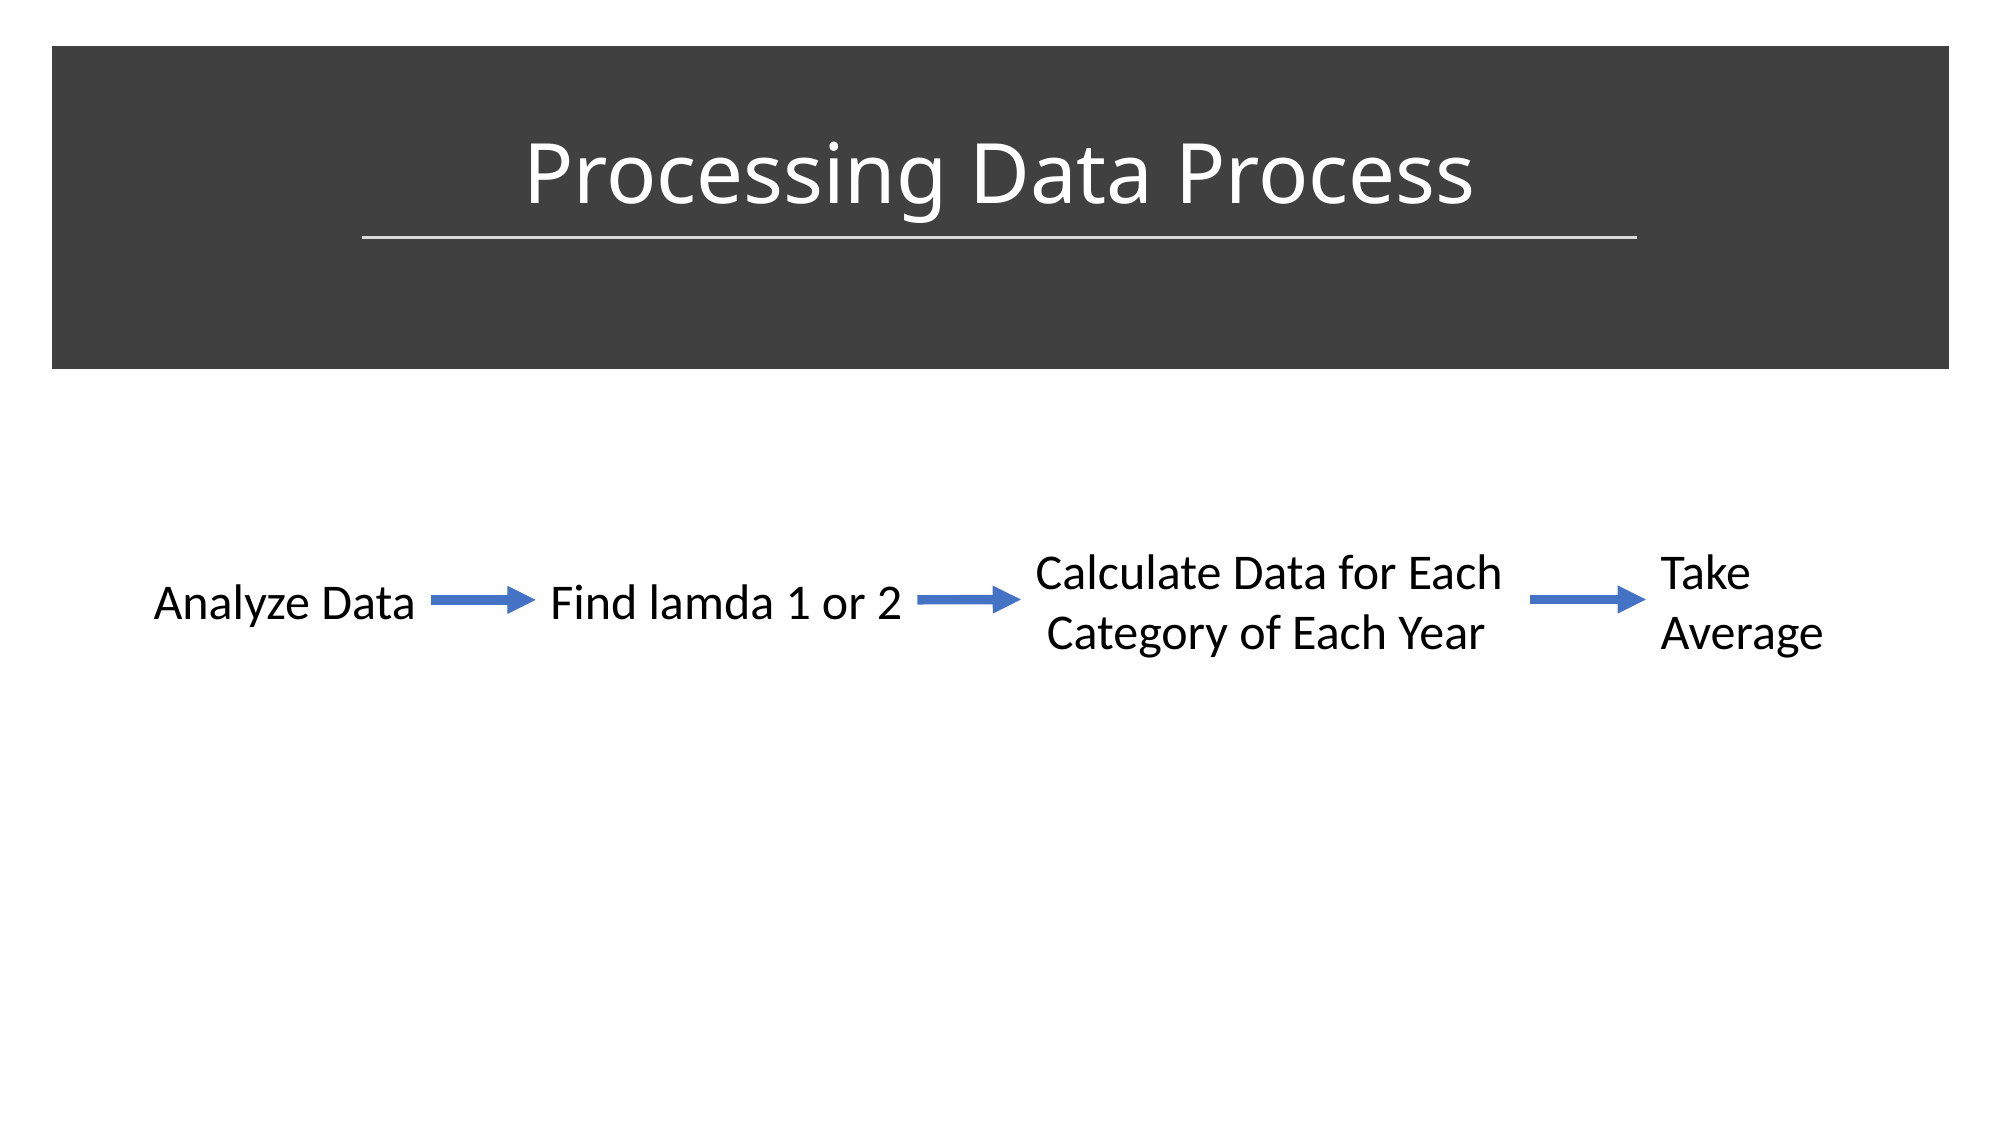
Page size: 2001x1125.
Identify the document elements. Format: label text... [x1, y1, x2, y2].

text_box Find lamda 1 or 2 [535, 562, 918, 638]
text_box [61, 55, 1939, 360]
text_box Take Average [1645, 532, 1939, 667]
text_box Analyze Data [138, 562, 431, 638]
text_box Calculate Data for Each Category of Each Year [1020, 532, 1530, 667]
title Processing Data Process [86, 76, 1914, 230]
